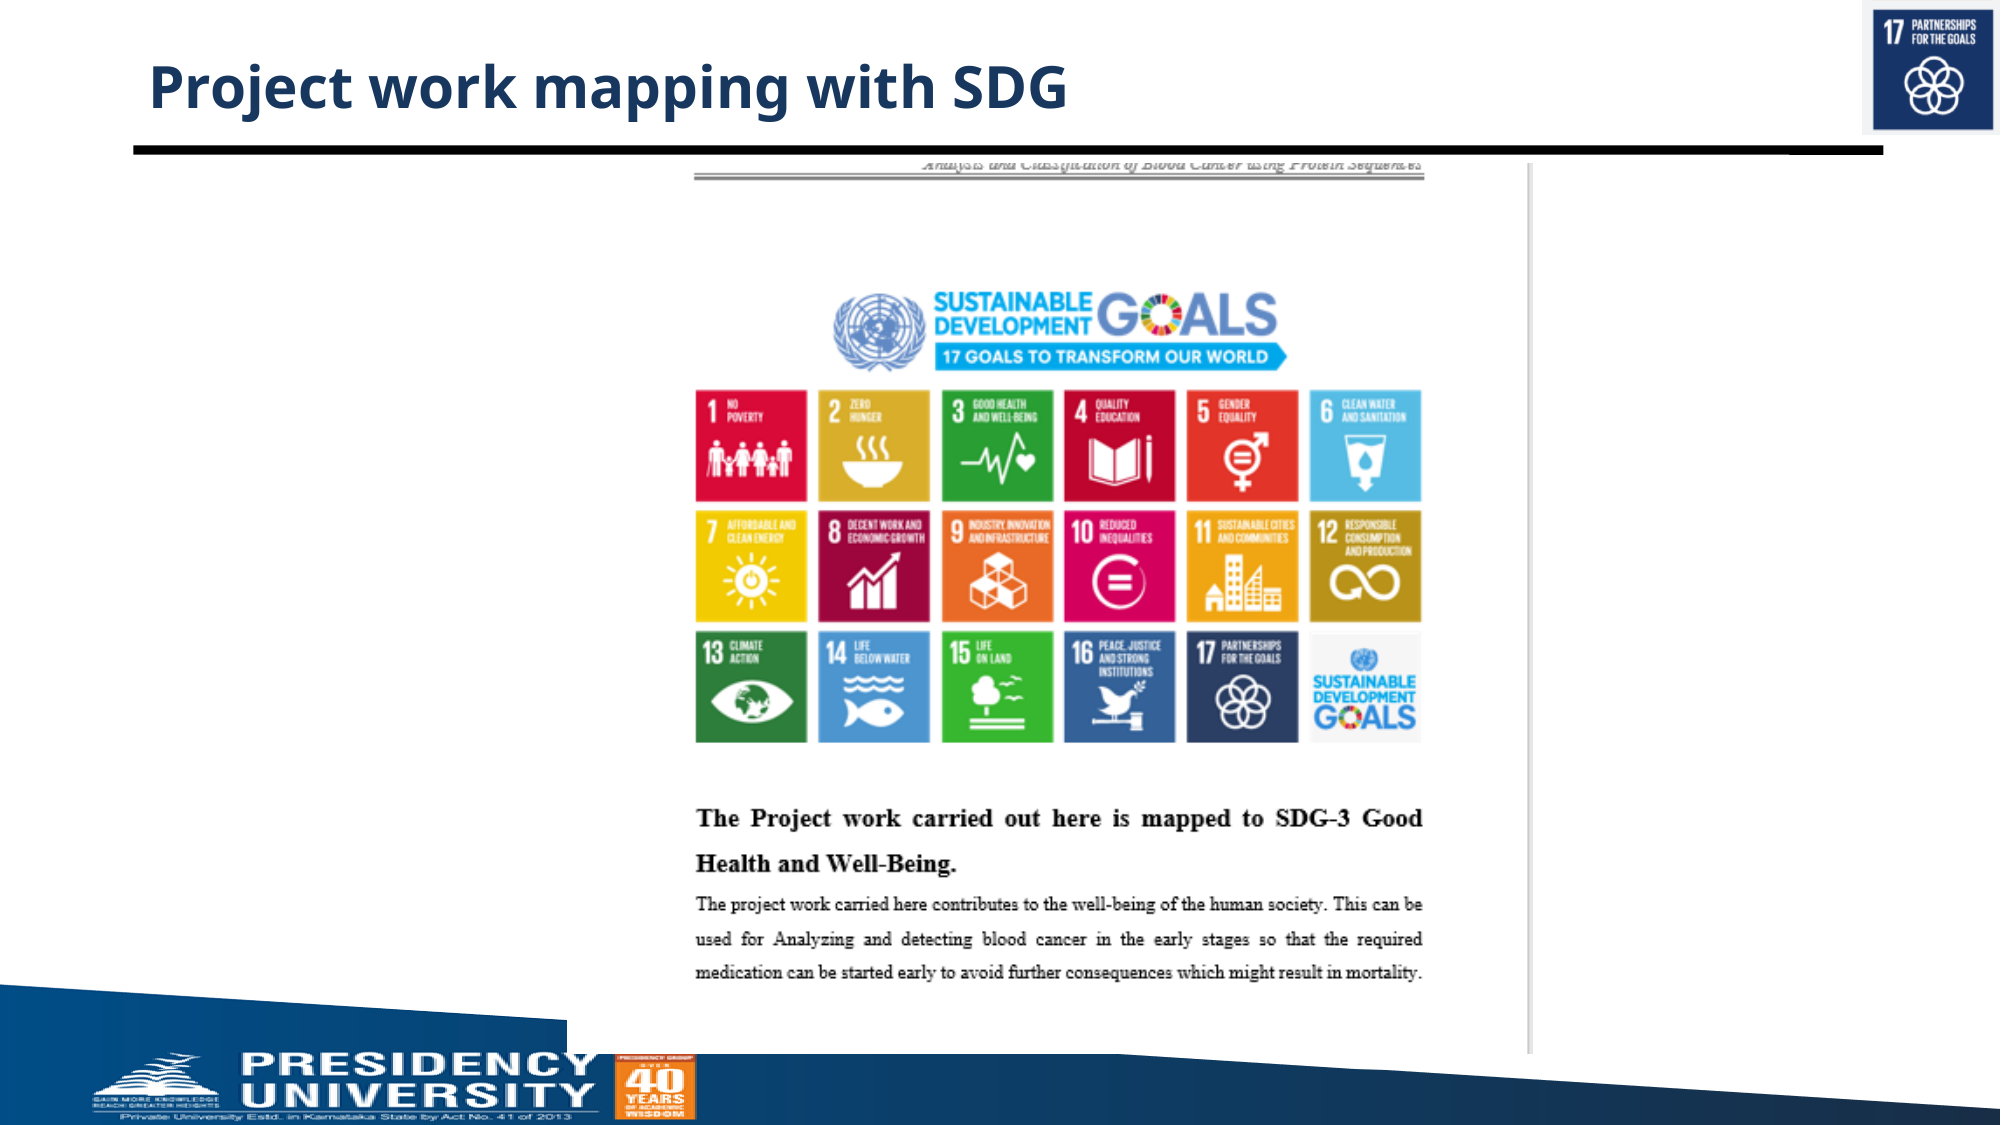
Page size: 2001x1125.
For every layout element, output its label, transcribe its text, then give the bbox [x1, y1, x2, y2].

picture [1861, 0, 2000, 135]
title Project work mapping with SDG [133, 45, 1856, 125]
picture [0, 163, 2000, 1125]
